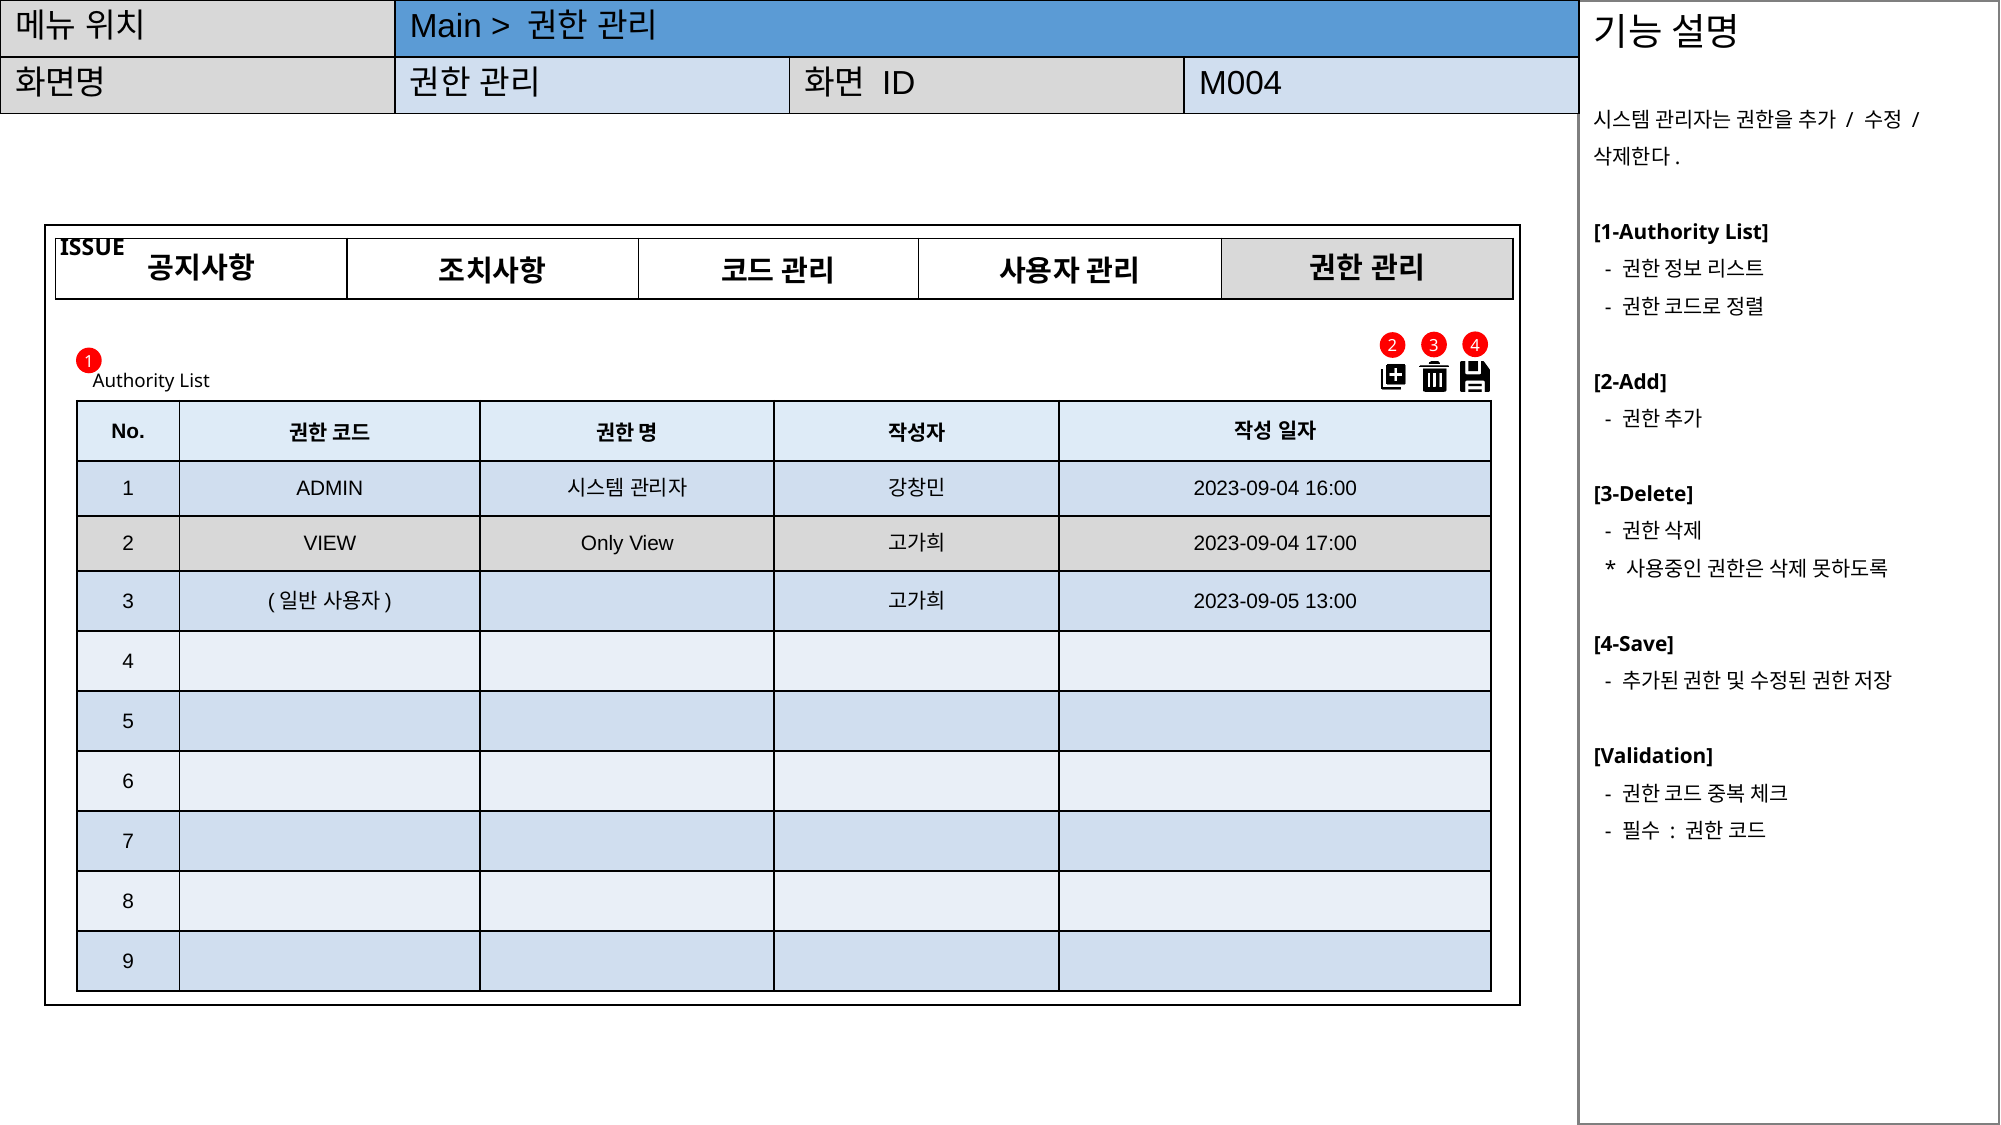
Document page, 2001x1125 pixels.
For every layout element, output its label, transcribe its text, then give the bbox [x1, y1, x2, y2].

table_cell 2023-09-04 16:00 [1060, 462, 1490, 515]
table_cell [180, 632, 479, 690]
table_cell [1060, 632, 1490, 690]
table_cell [775, 812, 1058, 870]
table_cell [1060, 812, 1490, 870]
table_cell 화면 ID [790, 58, 1183, 113]
table_cell 화면명 [1, 58, 394, 113]
table_cell [481, 812, 773, 870]
table_cell 2023-09-04 17:00 [1060, 517, 1490, 570]
text_box 3 [1422, 332, 1446, 357]
table_cell (일반 사용자) [180, 572, 479, 630]
table_cell 3 [78, 572, 179, 630]
table_cell [1060, 872, 1490, 930]
table_cell [481, 632, 773, 690]
table_cell [1060, 692, 1490, 750]
table_cell [775, 752, 1058, 810]
table_cell 8 [78, 872, 179, 930]
table_cell 4 [78, 632, 179, 690]
table_cell 권한 관리 [396, 58, 789, 113]
text_box 4 [1463, 332, 1488, 357]
table_header 작성 일자 [1060, 402, 1490, 460]
table_cell [180, 812, 479, 870]
text_box 1 [77, 348, 101, 373]
table_header No. [78, 402, 179, 460]
table_cell ADMIN [180, 462, 479, 515]
table_cell [775, 632, 1058, 690]
table_header 권한 명 [481, 402, 773, 460]
table_cell [1060, 752, 1490, 810]
table_cell [775, 692, 1058, 750]
text_box [1578, 0, 2000, 1125]
table_header 권한 관리 [1222, 239, 1512, 298]
table_header Main > 권한 관리 [396, 1, 1578, 56]
table_cell [180, 692, 479, 750]
table_cell 1 [78, 462, 179, 515]
table_cell [481, 752, 773, 810]
table_cell [180, 752, 479, 810]
table_header 작성자 [775, 402, 1058, 460]
table_cell 고가희 [775, 517, 1058, 570]
table_cell [775, 932, 1058, 990]
table_header 권한 코드 [180, 402, 479, 460]
text_box ISSUE [44, 225, 148, 268]
table_header 조치사항 [348, 239, 638, 298]
table_cell [481, 932, 773, 990]
text_box 2 [1380, 333, 1405, 357]
table_cell [481, 572, 773, 630]
table_cell [481, 692, 773, 750]
table_cell 2023-09-05 13:00 [1060, 572, 1490, 630]
table_cell Only View [481, 517, 773, 570]
table_cell 9 [78, 932, 179, 990]
table_cell [1060, 932, 1490, 990]
table_cell 고가희 [775, 572, 1058, 630]
table_cell 7 [78, 812, 179, 870]
text_box Authority List [77, 361, 323, 400]
table_cell 5 [78, 692, 179, 750]
table_cell 6 [78, 752, 179, 810]
picture [1419, 361, 1450, 392]
table_cell 2 [78, 517, 179, 570]
picture [1460, 361, 1491, 392]
table_cell [180, 872, 479, 930]
table_header 공지사항 [56, 239, 346, 298]
table_cell VIEW [180, 517, 479, 570]
table_header 코드 관리 [639, 239, 918, 298]
table_cell 강창민 [775, 462, 1058, 515]
text_box [45, 225, 1520, 1005]
picture [1377, 361, 1408, 392]
table_cell [180, 932, 479, 990]
table_cell M004 [1185, 58, 1578, 113]
table_cell [775, 872, 1058, 930]
table_header 메뉴 위치 [1, 1, 394, 56]
table_header 사용자 관리 [919, 239, 1221, 298]
table_cell 시스템 관리자 [481, 462, 773, 515]
table_cell [481, 872, 773, 930]
